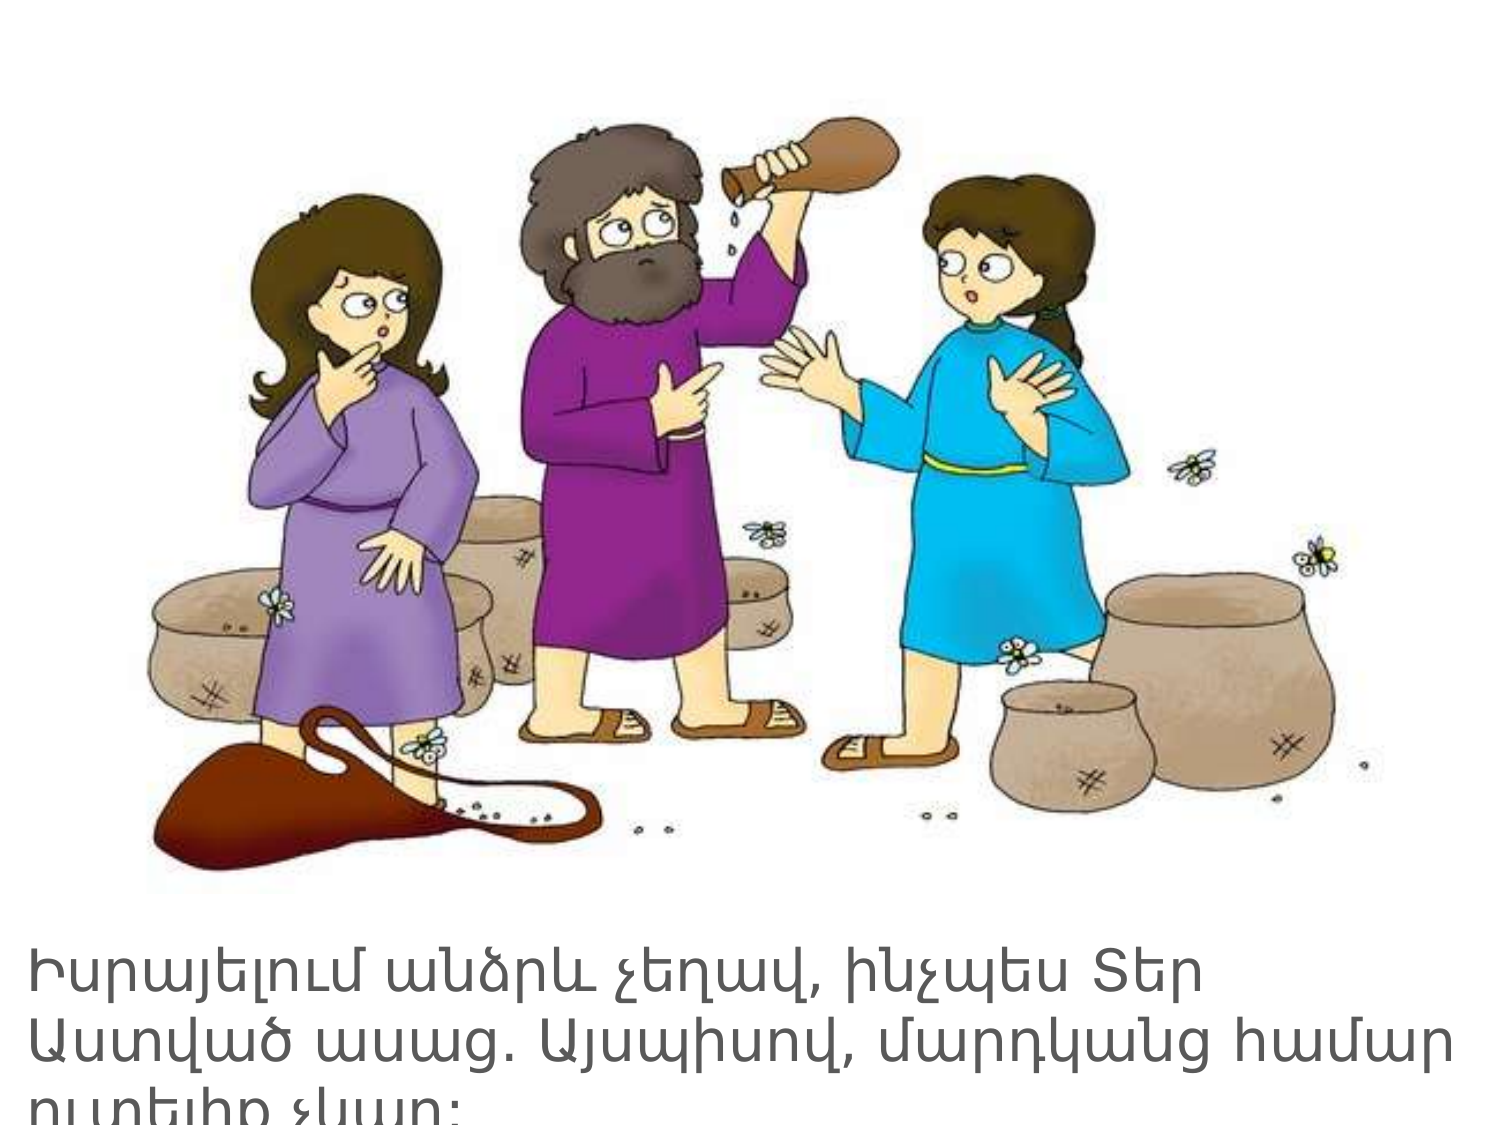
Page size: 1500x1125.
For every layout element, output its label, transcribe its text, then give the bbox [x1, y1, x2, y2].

picture [0, 6, 1500, 894]
text_box Իսրայելում անձրև չեղավ, ինչպես Տեր Աստված ասաց. Այսպիսով, մարդկանց համար ուտելիք չկար: [11, 925, 1483, 1125]
